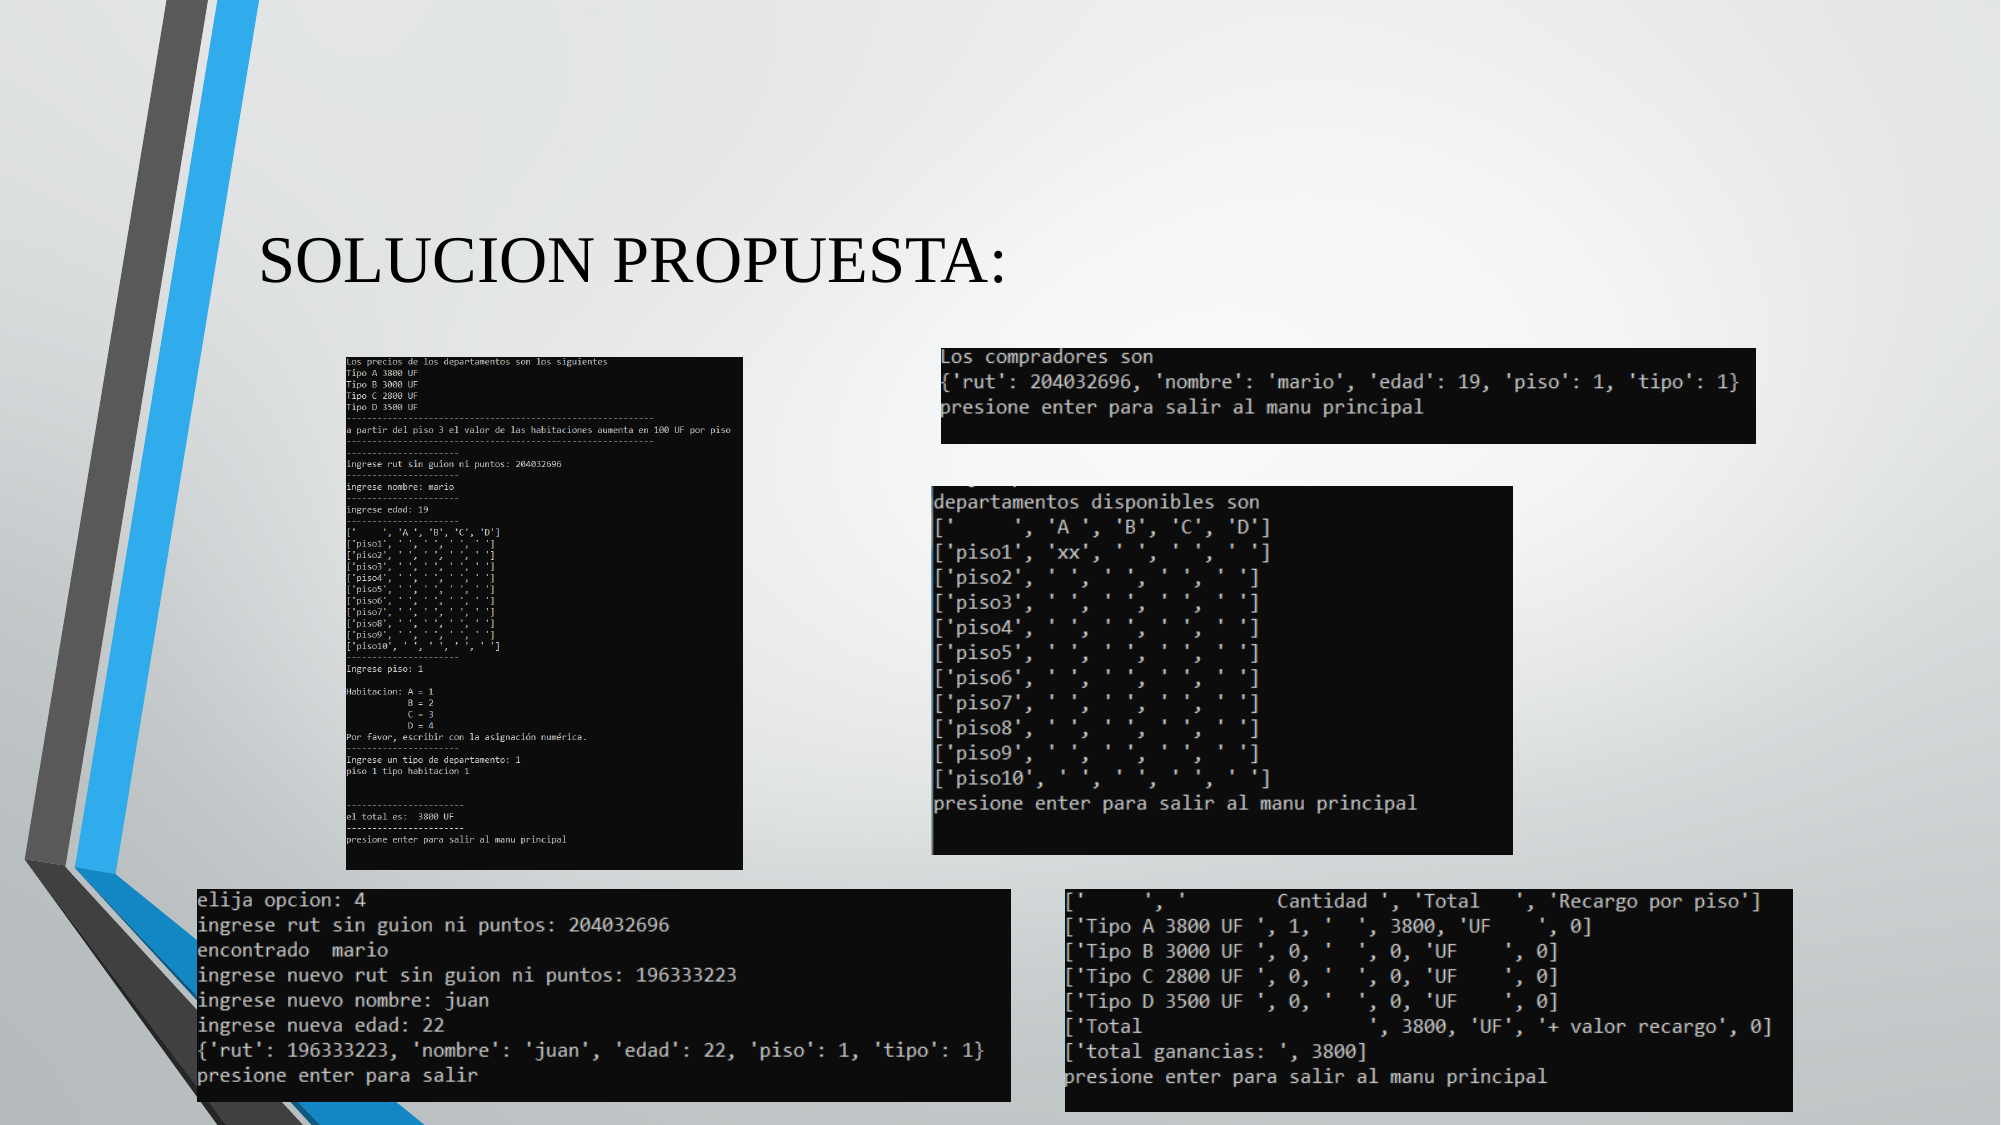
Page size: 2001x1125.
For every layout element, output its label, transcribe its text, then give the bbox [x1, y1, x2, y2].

title SOLUCION PROPUESTA: [243, 112, 1887, 400]
picture [930, 486, 1513, 855]
picture [1064, 888, 1793, 1112]
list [346, 357, 743, 871]
picture [196, 889, 1012, 1103]
picture [941, 347, 1756, 444]
